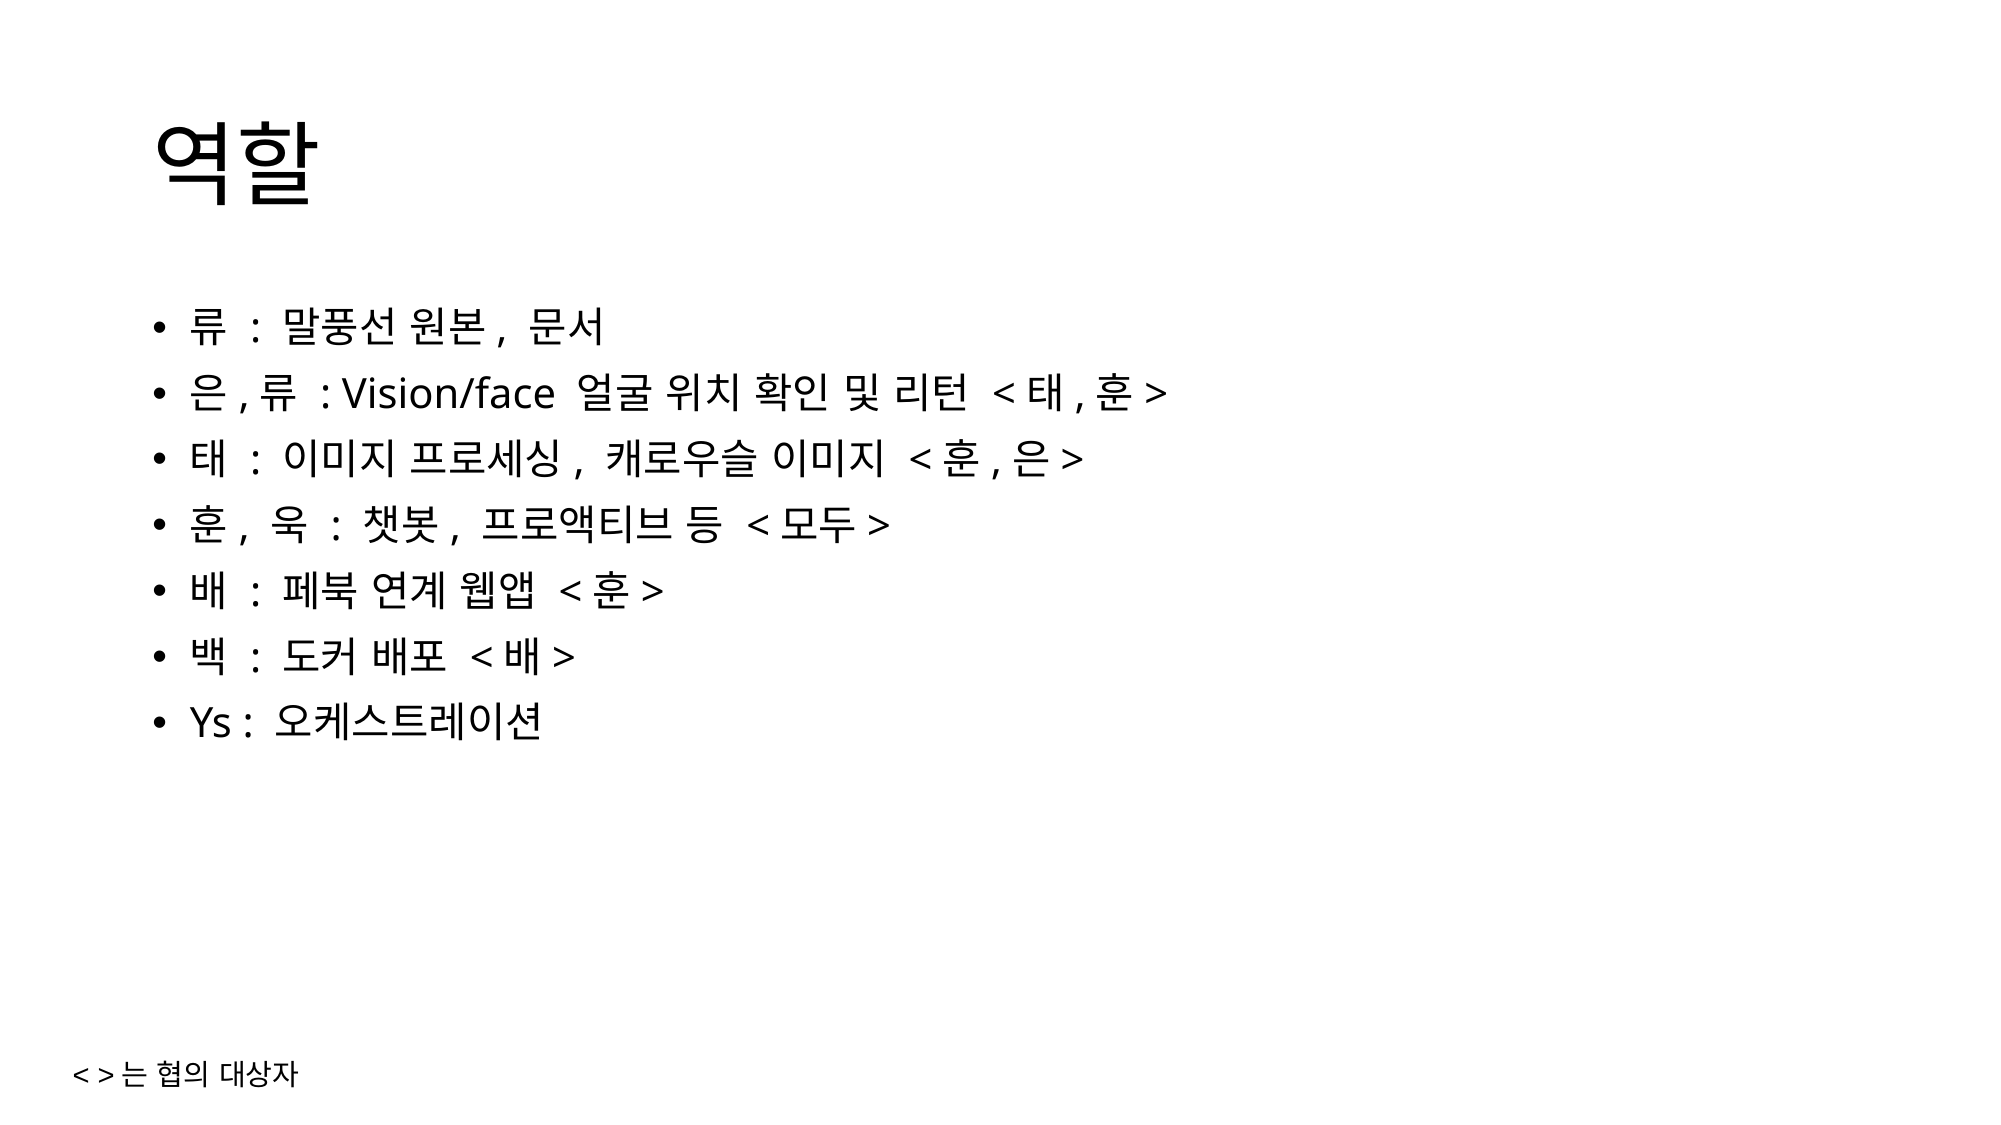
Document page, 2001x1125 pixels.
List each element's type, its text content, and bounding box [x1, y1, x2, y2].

text_box < >는 협의 대상자 [57, 1049, 316, 1099]
list 류 : 말풍선 원본, 문서 은,류 : Vision/face 얼굴 위치 확인 및 리턴 <태,훈> 태 : 이미지 프로세싱, 캐로우슬 이미지 <훈,은> 훈, 욱 : 챗봇, 프로액티브 등 <모두> 배 : 페북 연계 웹앱 <훈> 백 : 도커 배포 <배> Ys : 오케스트레이션 [137, 299, 1863, 1014]
title 역할 [137, 59, 1863, 278]
